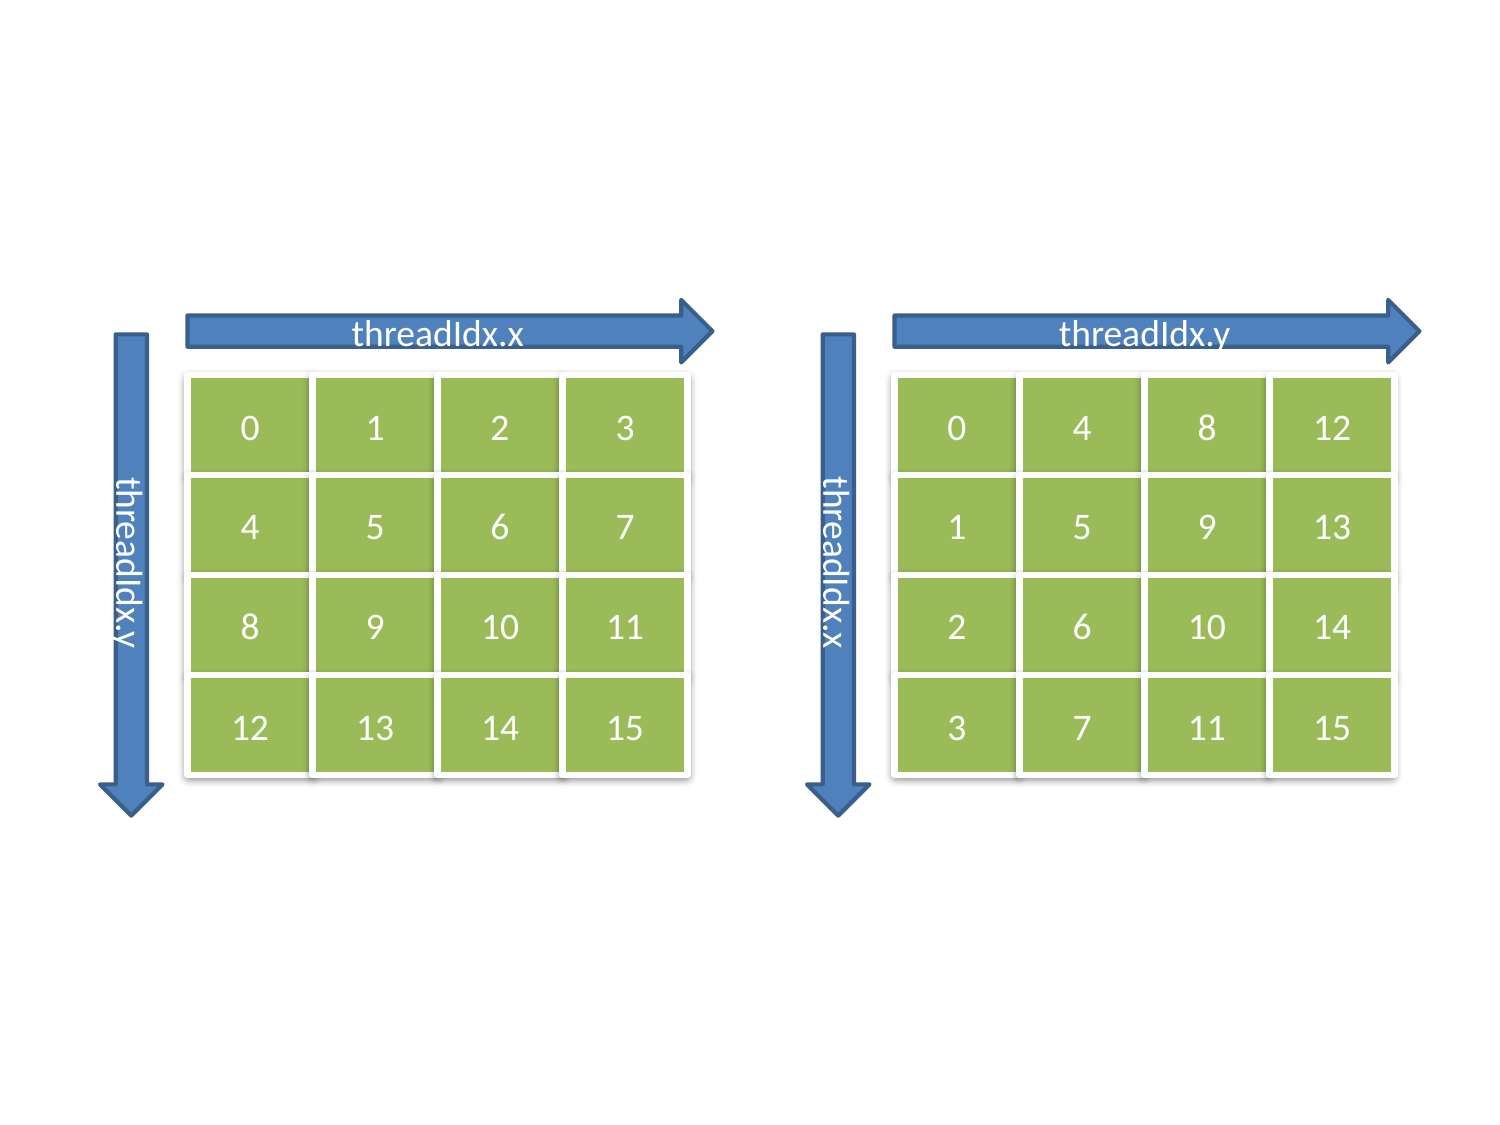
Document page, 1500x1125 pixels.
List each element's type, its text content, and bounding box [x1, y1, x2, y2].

text_box 3 [891, 672, 1015, 778]
text_box 8 [1141, 372, 1265, 470]
text_box 3 [559, 372, 691, 471]
text_box 10 [434, 572, 558, 670]
text_box 15 [559, 672, 691, 778]
text_box 11 [559, 572, 691, 671]
text_box 6 [434, 472, 558, 570]
text_box 13 [309, 672, 433, 778]
text_box threadIdx.y [98, 332, 165, 818]
text_box 0 [891, 372, 1015, 471]
text_box 7 [1016, 672, 1140, 778]
text_box 4 [1016, 372, 1140, 470]
text_box 9 [1141, 472, 1265, 570]
text_box 7 [559, 472, 691, 571]
text_box 2 [891, 572, 1015, 671]
text_box 12 [1266, 372, 1398, 472]
text_box 5 [309, 472, 433, 570]
text_box threadIdx.x [805, 332, 872, 818]
text_box 0 [184, 372, 308, 471]
text_box threadIdx.x [185, 298, 715, 365]
text_box 5 [1016, 472, 1140, 570]
text_box 2 [434, 372, 558, 470]
text_box 10 [1141, 572, 1265, 670]
text_box 9 [309, 572, 433, 670]
text_box 1 [309, 372, 433, 470]
text_box 12 [184, 672, 308, 778]
text_box 4 [184, 472, 308, 571]
text_box 13 [1266, 472, 1398, 572]
text_box 11 [1141, 672, 1265, 778]
text_box 6 [1016, 572, 1140, 670]
text_box 8 [184, 572, 308, 671]
text_box 15 [1266, 672, 1398, 778]
text_box 1 [891, 472, 1015, 571]
text_box 14 [1266, 572, 1398, 672]
text_box threadIdx.y [892, 298, 1422, 365]
text_box 14 [434, 672, 558, 778]
